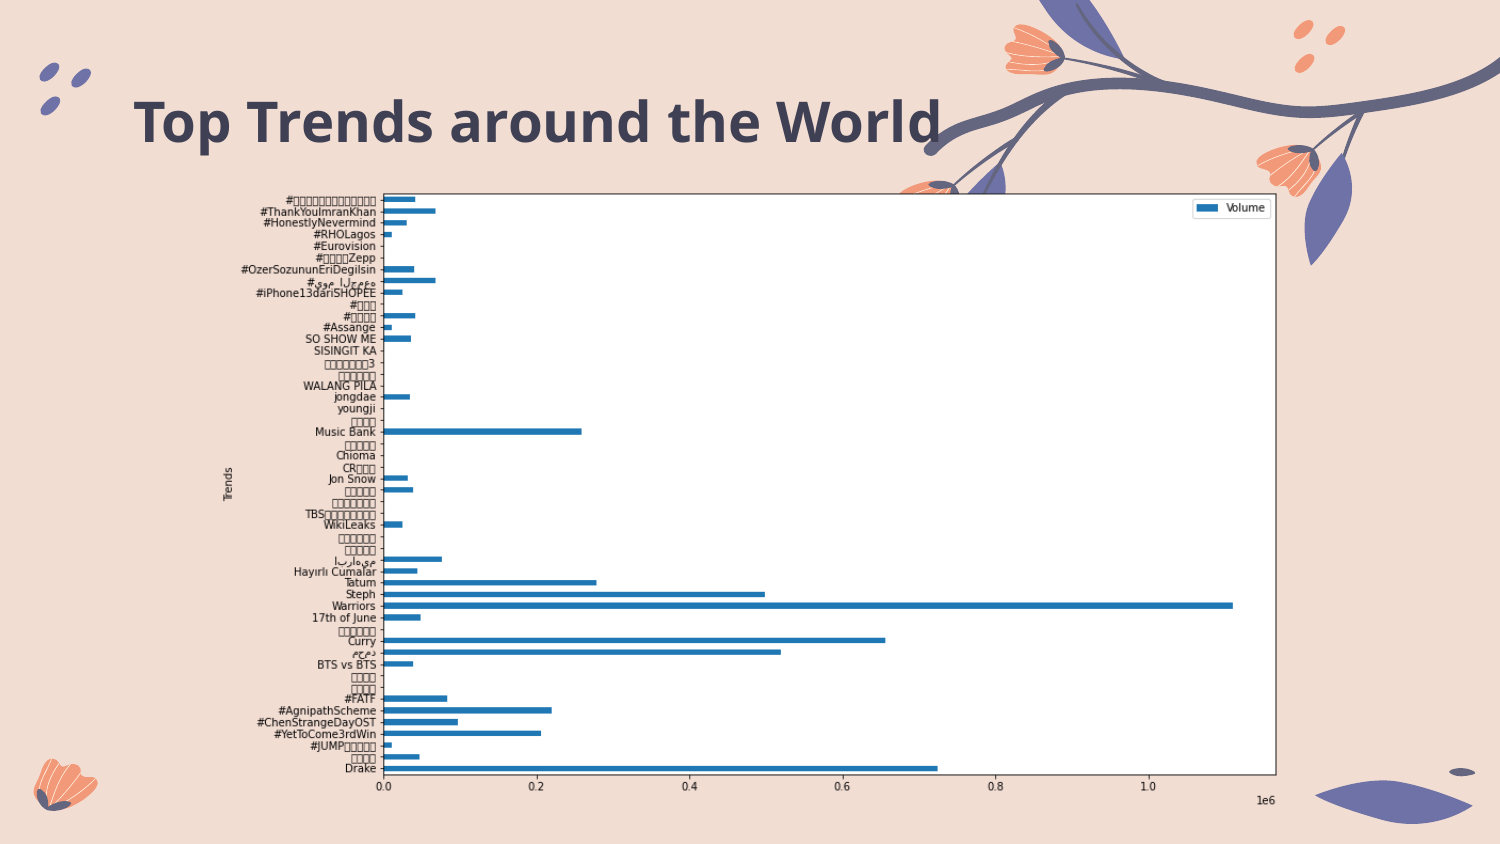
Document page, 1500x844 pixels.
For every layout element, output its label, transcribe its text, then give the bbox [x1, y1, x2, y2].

picture [216, 185, 1284, 814]
title Top Trends around the World [118, 72, 1042, 167]
